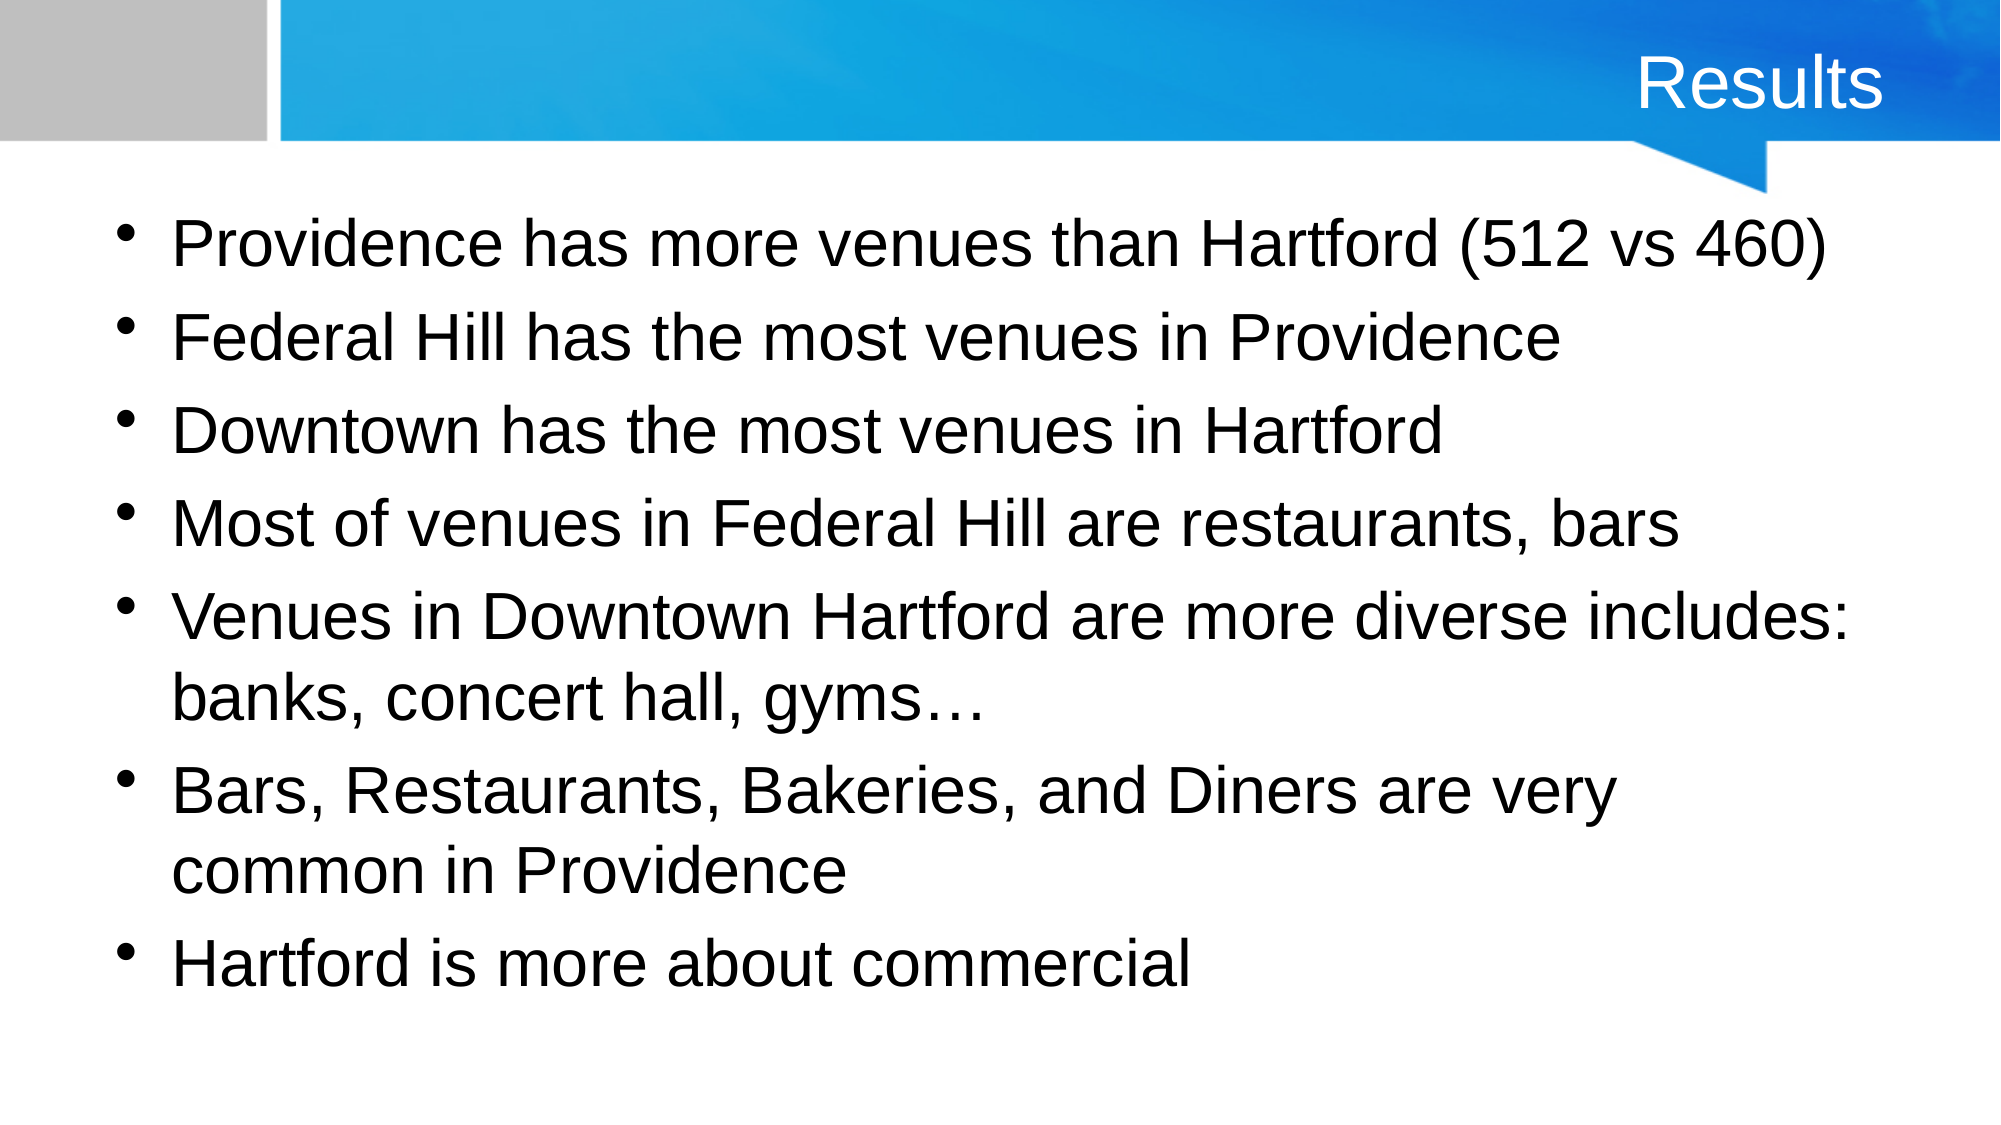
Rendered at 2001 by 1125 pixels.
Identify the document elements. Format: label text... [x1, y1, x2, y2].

picture [0, 0, 2000, 1125]
list Providence has more venues than Hartford (512 vs 460) Federal Hill has the most venues in Providence Downtown has the most venues in Hartford Most of venues in Federal Hill are restaurants, bars Venues in Downtown Hartford are more diverse includes: banks, concert hall, gyms… Bars, Restaurants, Bakeries, and Diners are very common in Providence Hartford is more about commercial [99, 192, 1901, 1006]
title Results [99, 30, 1901, 127]
